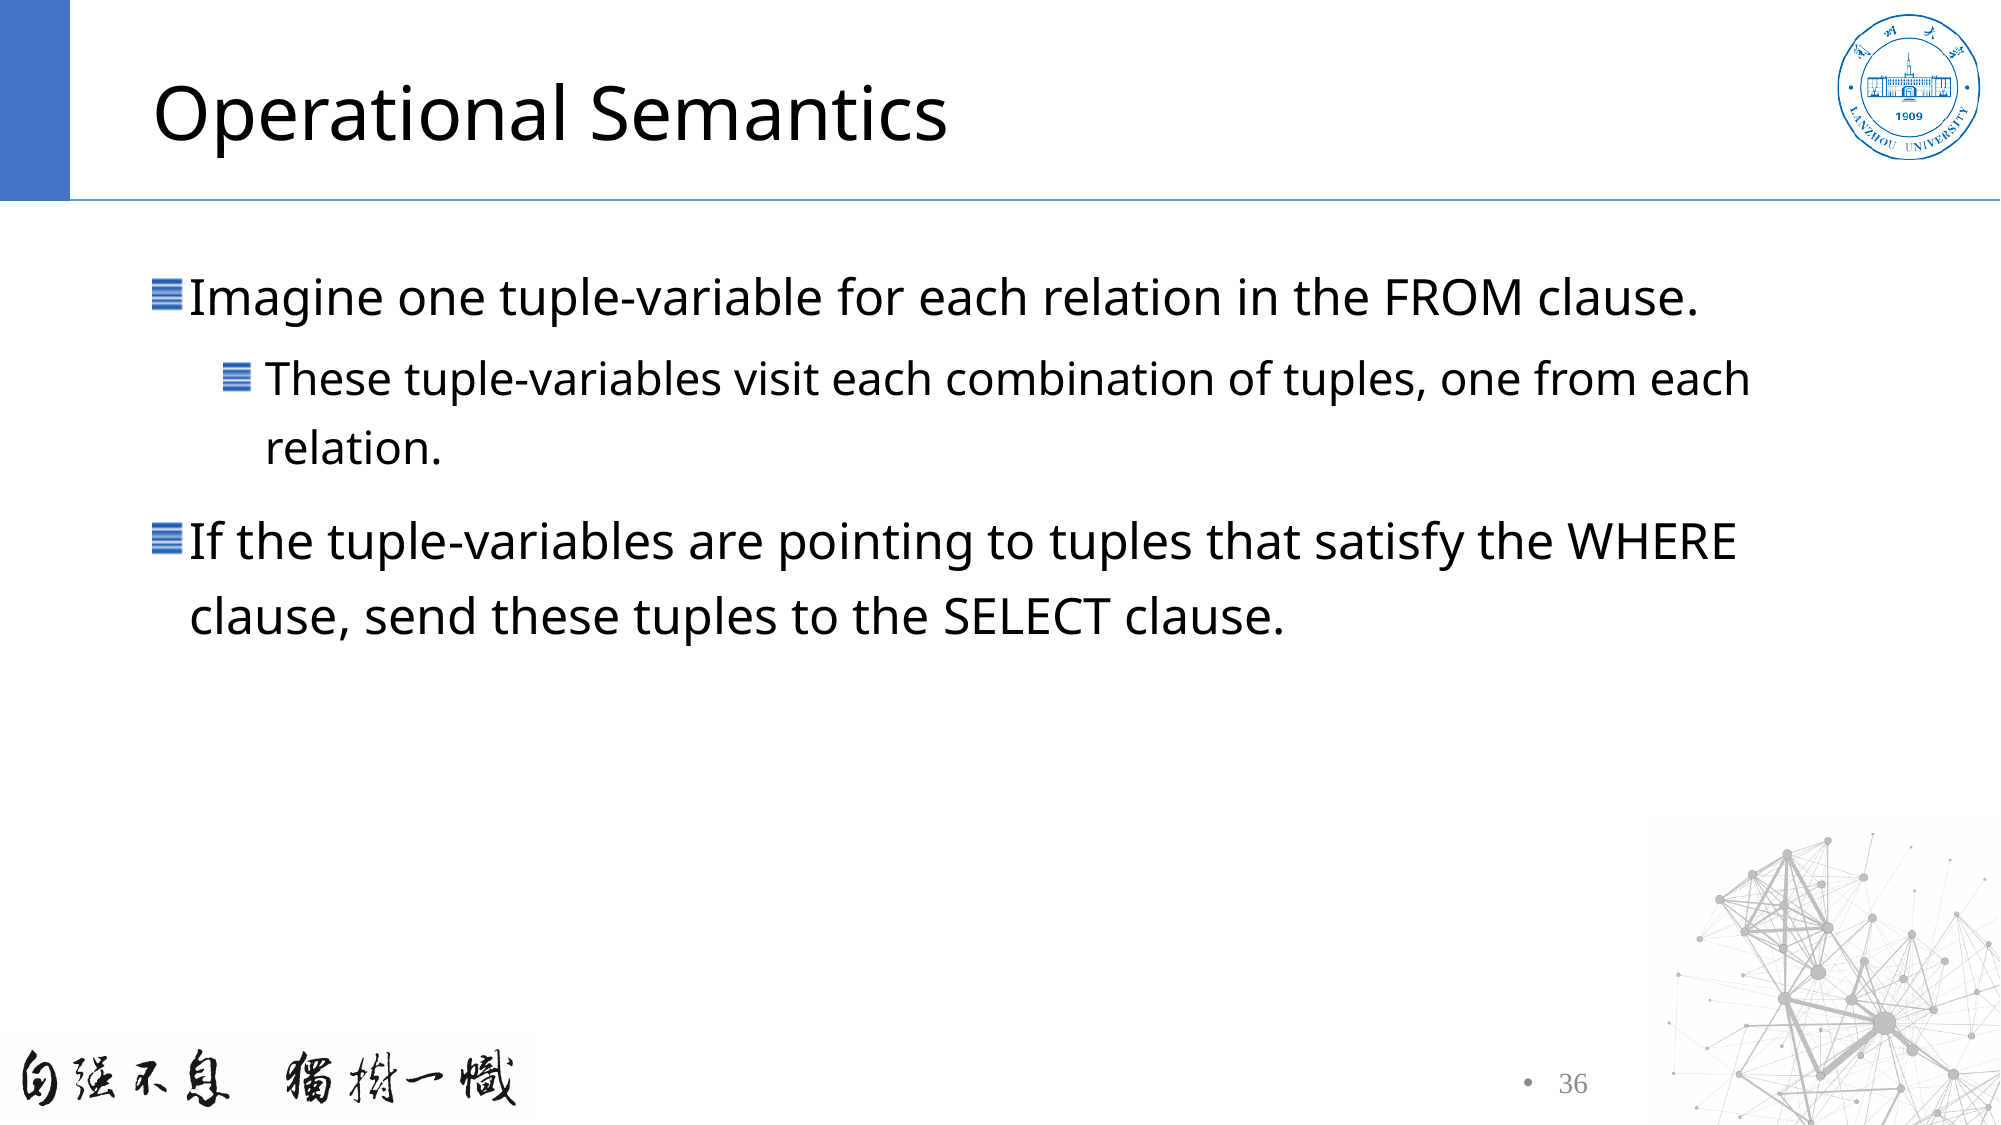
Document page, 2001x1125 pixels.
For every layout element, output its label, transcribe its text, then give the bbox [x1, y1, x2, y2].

list Imagine one tuple-variable for each relation in the FROM clause. These tuple-variables visit each combination of tuples, one from each relation. If the tuple-variables are pointing to tuples that satisfy the WHERE clause, send these tuples to the SELECT clause. [137, 243, 1863, 1014]
picture [1837, 14, 1998, 160]
picture [223, 361, 256, 394]
title Operational Semantics [137, 33, 1863, 200]
picture [3, 1037, 535, 1119]
picture [1651, 817, 2001, 1125]
picture [152, 277, 188, 313]
picture [152, 521, 188, 557]
slide_number 36 [1498, 1052, 1603, 1113]
